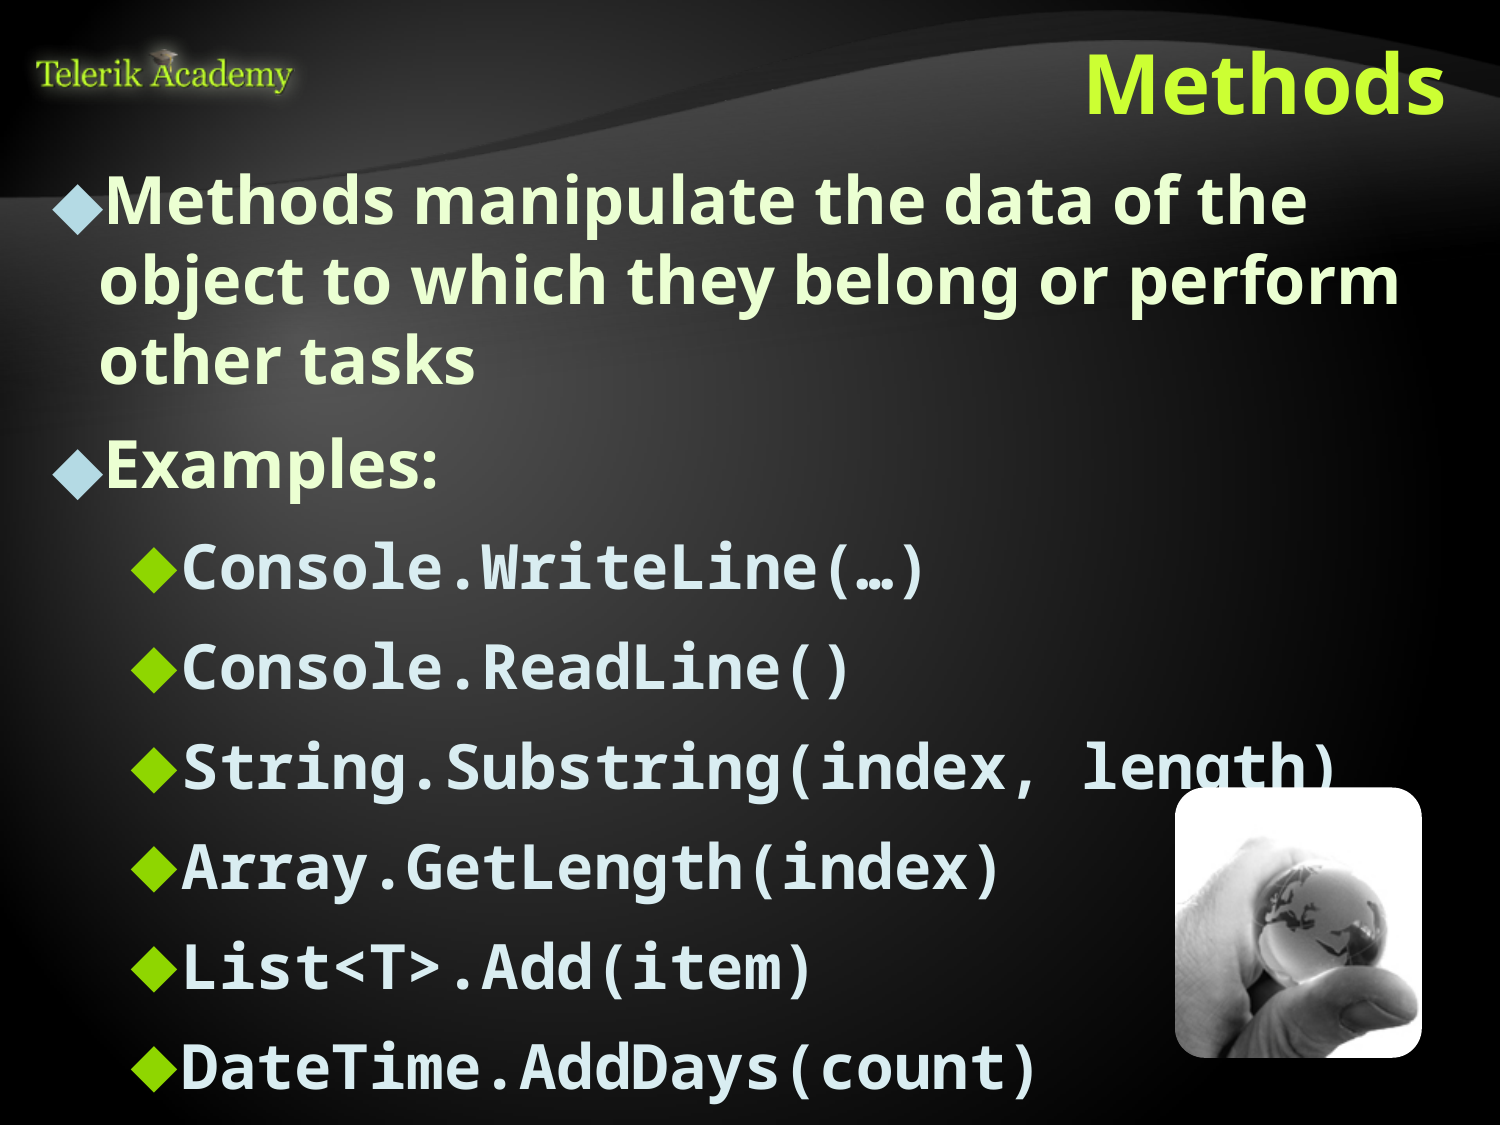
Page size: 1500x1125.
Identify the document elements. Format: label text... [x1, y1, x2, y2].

list Methods manipulate the data of the object to which they belong or perform other tasks Examples: Console.WriteLine(…) Console.ReadLine() String.Substring(index, length) Array.GetLength(index) List<T>.Add(item) DateTime.AddDays(count) [37, 149, 1463, 1100]
title Methods [300, 12, 1463, 149]
picture [0, 0, 1500, 1125]
